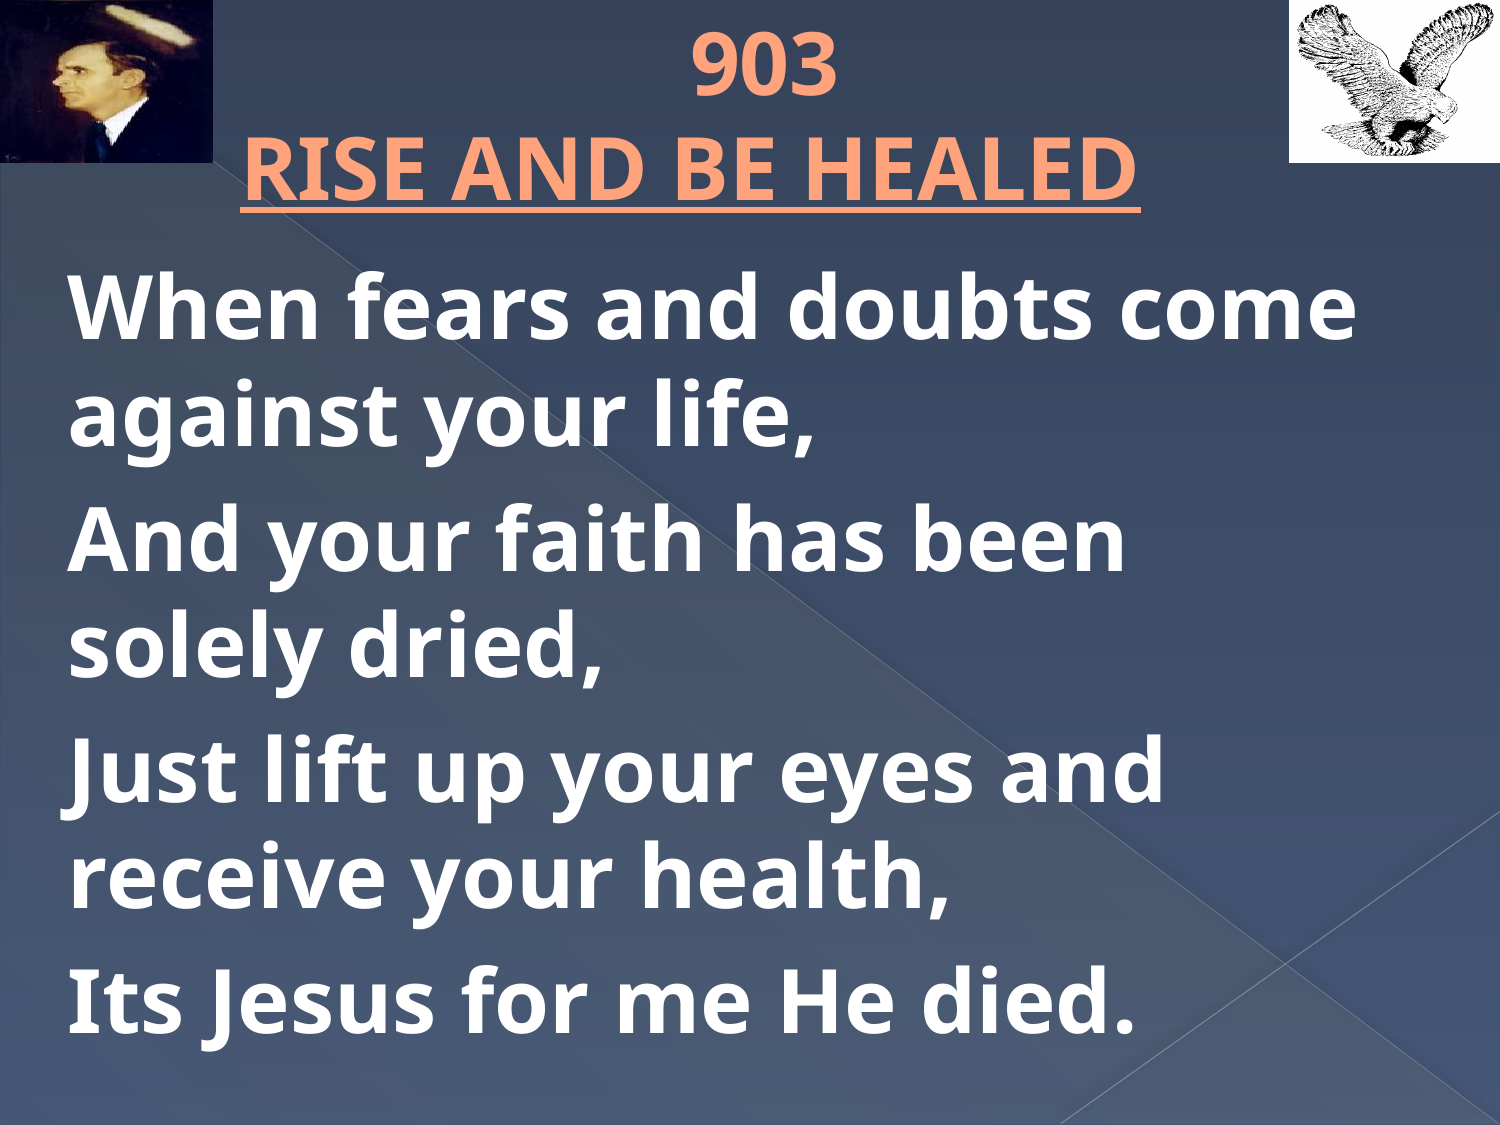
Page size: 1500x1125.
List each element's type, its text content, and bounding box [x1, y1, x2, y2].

picture [1288, 0, 1500, 163]
picture [0, 0, 213, 163]
title 903 RISE AND BE HEALED [145, 19, 1496, 207]
list When fears and doubts come against your life, And your faith has been solely dried, Just lift up your eyes and receive your health, Its Jesus for me He died. [53, 243, 1404, 1064]
